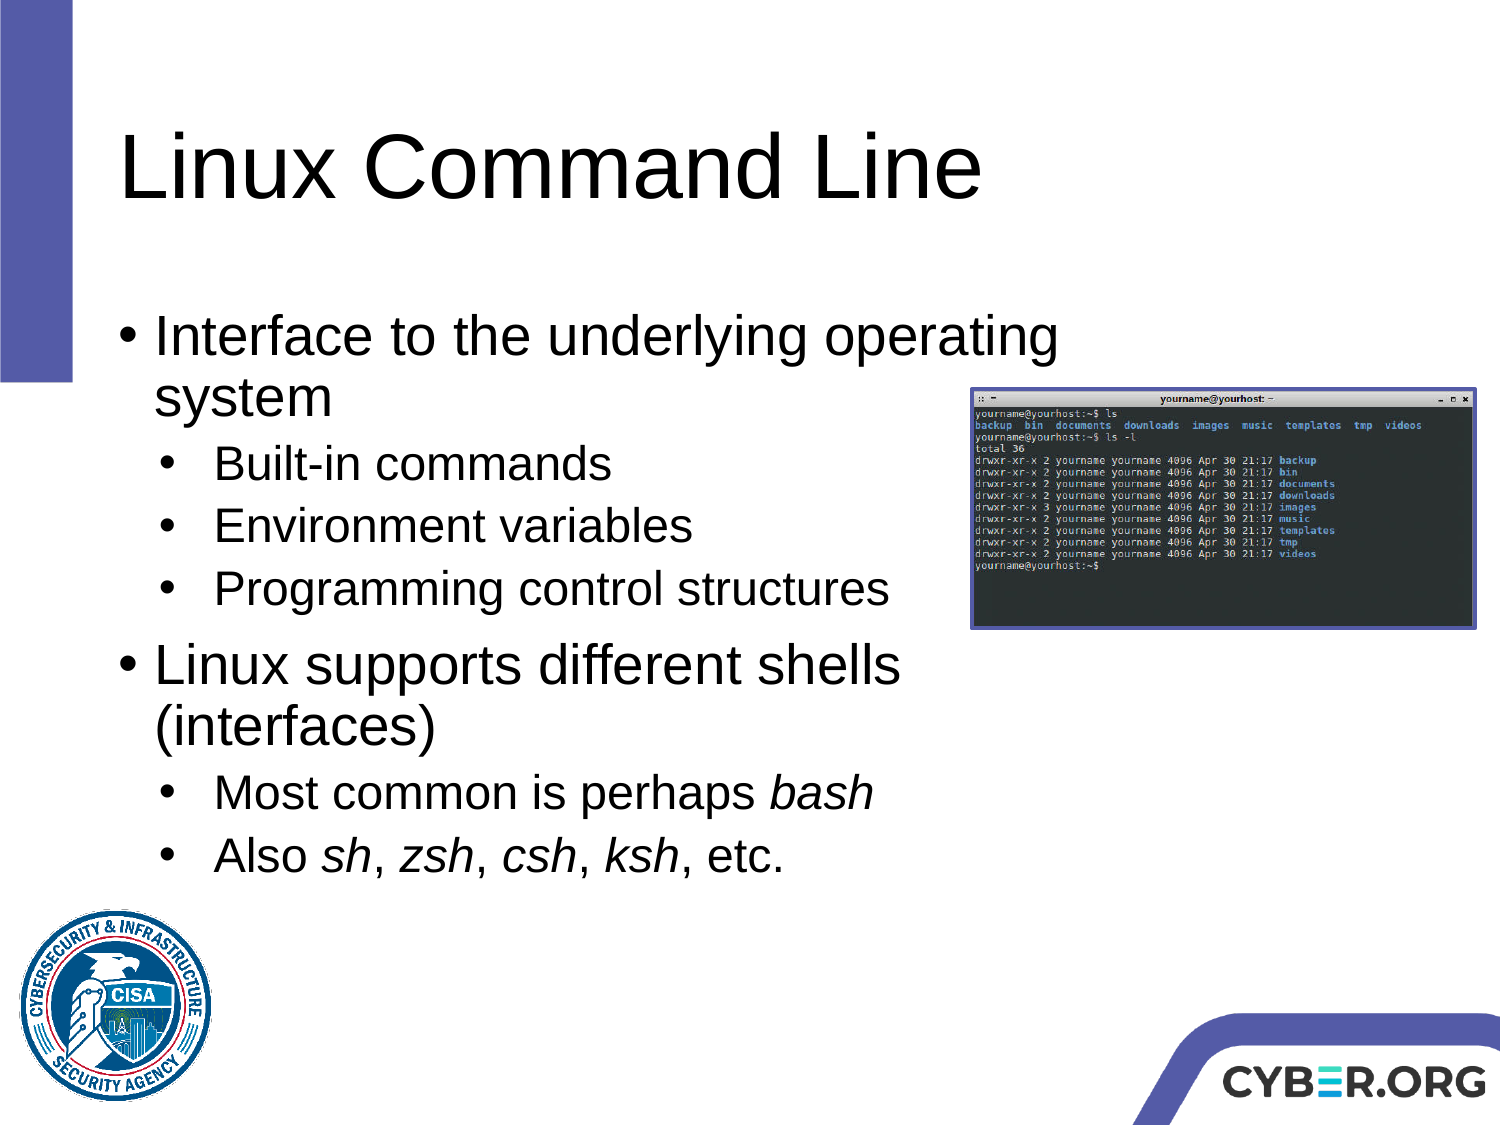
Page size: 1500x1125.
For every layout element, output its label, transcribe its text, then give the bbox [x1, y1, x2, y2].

picture [0, 0, 1500, 1125]
list Interface to the underlying operating system Built-in commands Environment variables Programming control structures Linux supports different shells (interfaces) Most common is perhaps bash Also sh, zsh, csh, ksh, etc. [103, 299, 1188, 892]
title Linux Command Line [103, 59, 1397, 278]
